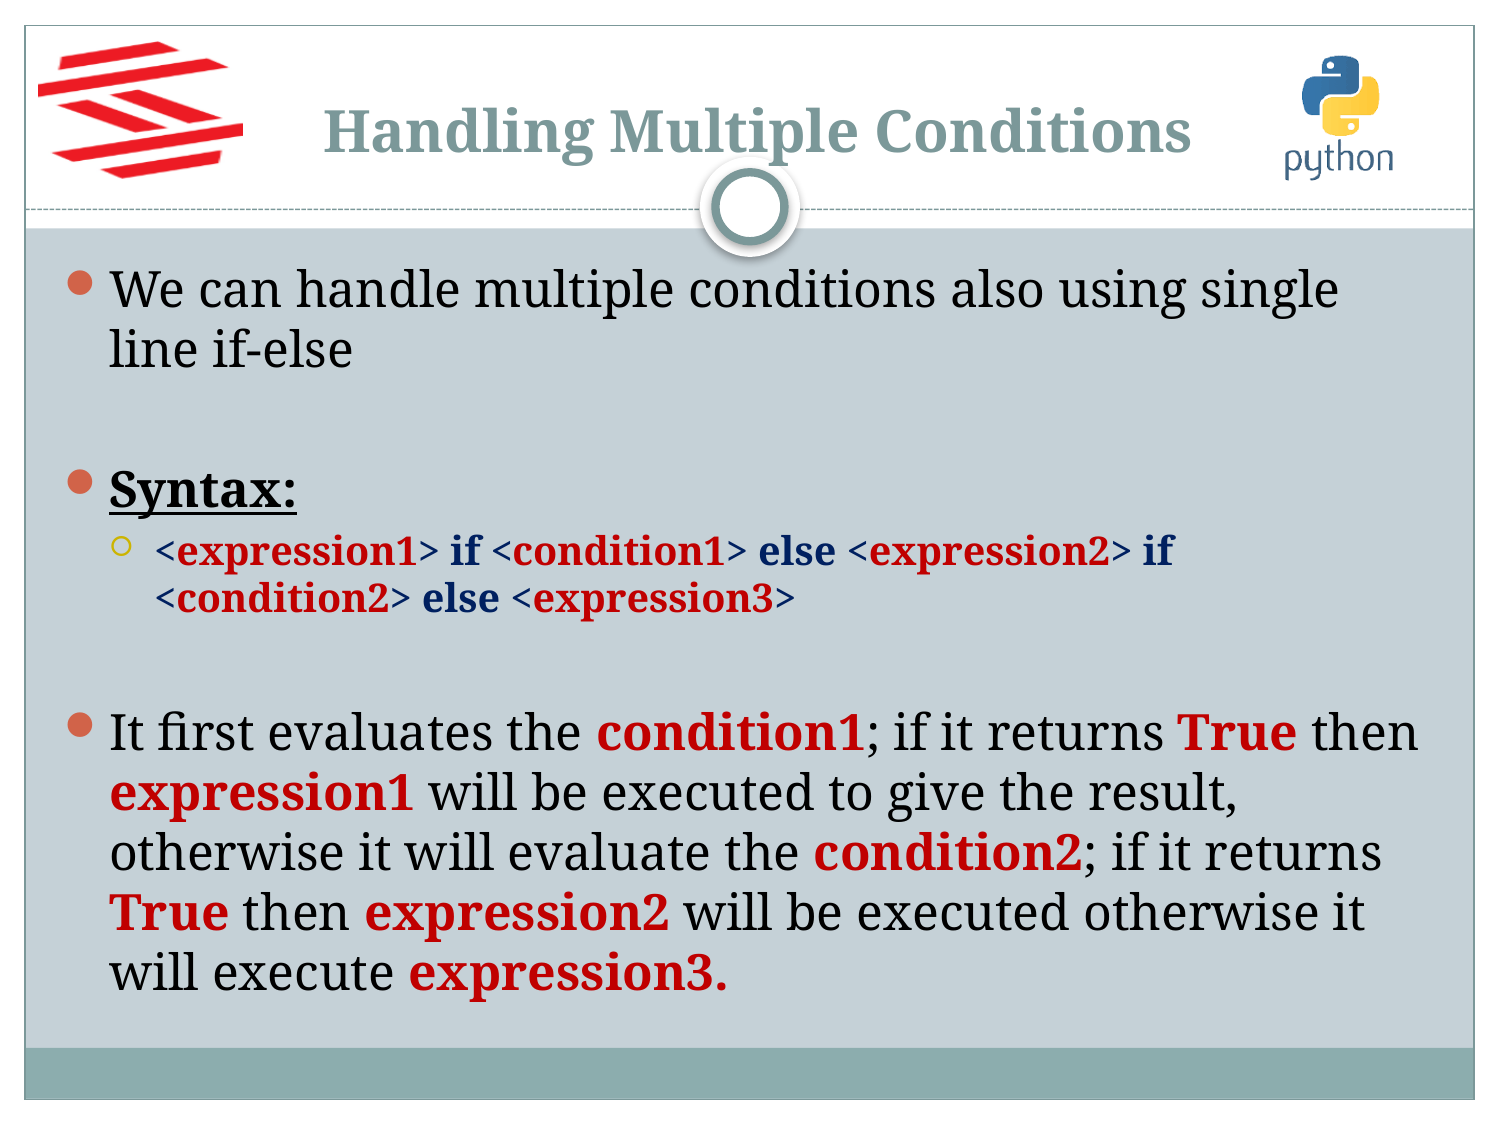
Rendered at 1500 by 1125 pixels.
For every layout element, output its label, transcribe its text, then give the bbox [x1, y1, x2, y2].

picture [37, 40, 243, 185]
picture [1206, 53, 1471, 186]
list We can handle multiple conditions also using single line if-else Syntax: <expression1> if <condition1> else <expression2> if <condition2> else <expression3> It first evaluates the condition1; if it returns True then expression1 will be executed to give the result, otherwise it will evaluate the condition2; if it returns True then expression2 will be executed otherwise it will execute expression3. [49, 250, 1445, 1047]
title Handling Multiple Conditions [248, 46, 1459, 172]
